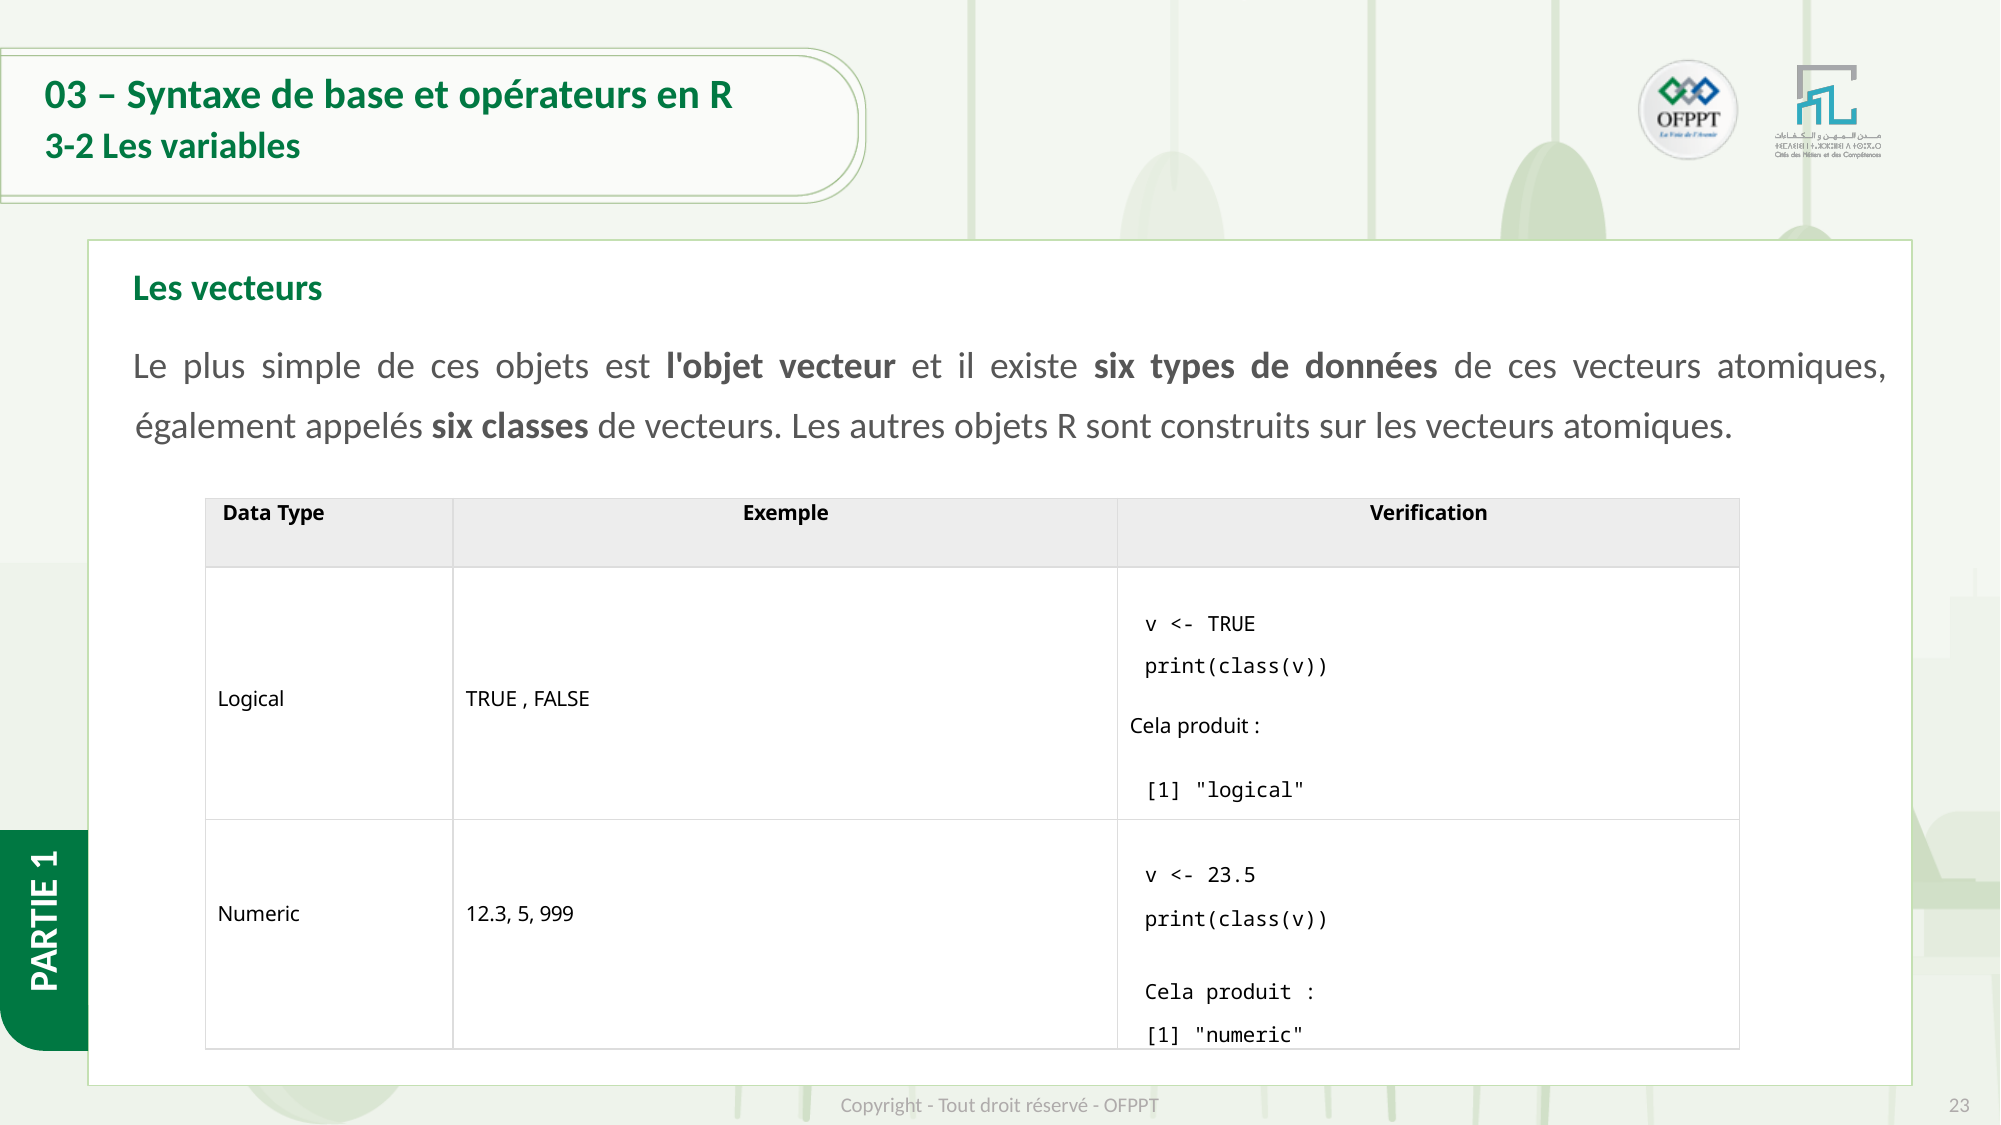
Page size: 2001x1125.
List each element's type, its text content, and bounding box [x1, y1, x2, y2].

table_cell Numeric [206, 820, 452, 1048]
picture [0, 0, 2000, 1125]
table_header Exemple [454, 499, 1117, 566]
list Les vecteurs [118, 260, 1881, 313]
table_header Verification [1118, 499, 1739, 566]
list 3-2 Les variables [29, 119, 863, 192]
table_cell Logical [206, 568, 452, 819]
table_cell v <- TRUE print(class(v)) Cela produit : [1] "logical" [1118, 568, 1739, 819]
table_header Data Type [206, 499, 452, 566]
title 03 – Syntaxe de base et opérateurs en R [29, 65, 1015, 118]
table_cell TRUE , FALSE [454, 568, 1117, 819]
table_cell v <- 23.5 print(class(v)) Cela produit : [1] "numeric" [1118, 820, 1739, 1048]
list Le plus simple de ces objets est l'objet vecteur et il existe six types de données de ces vecteurs atomiques, également appelés six classes de vecteurs. Les autres objets R sont construits sur les vecteurs atomiques. [118, 318, 1903, 1060]
table_cell 12.3, 5, 999 [454, 820, 1117, 1048]
